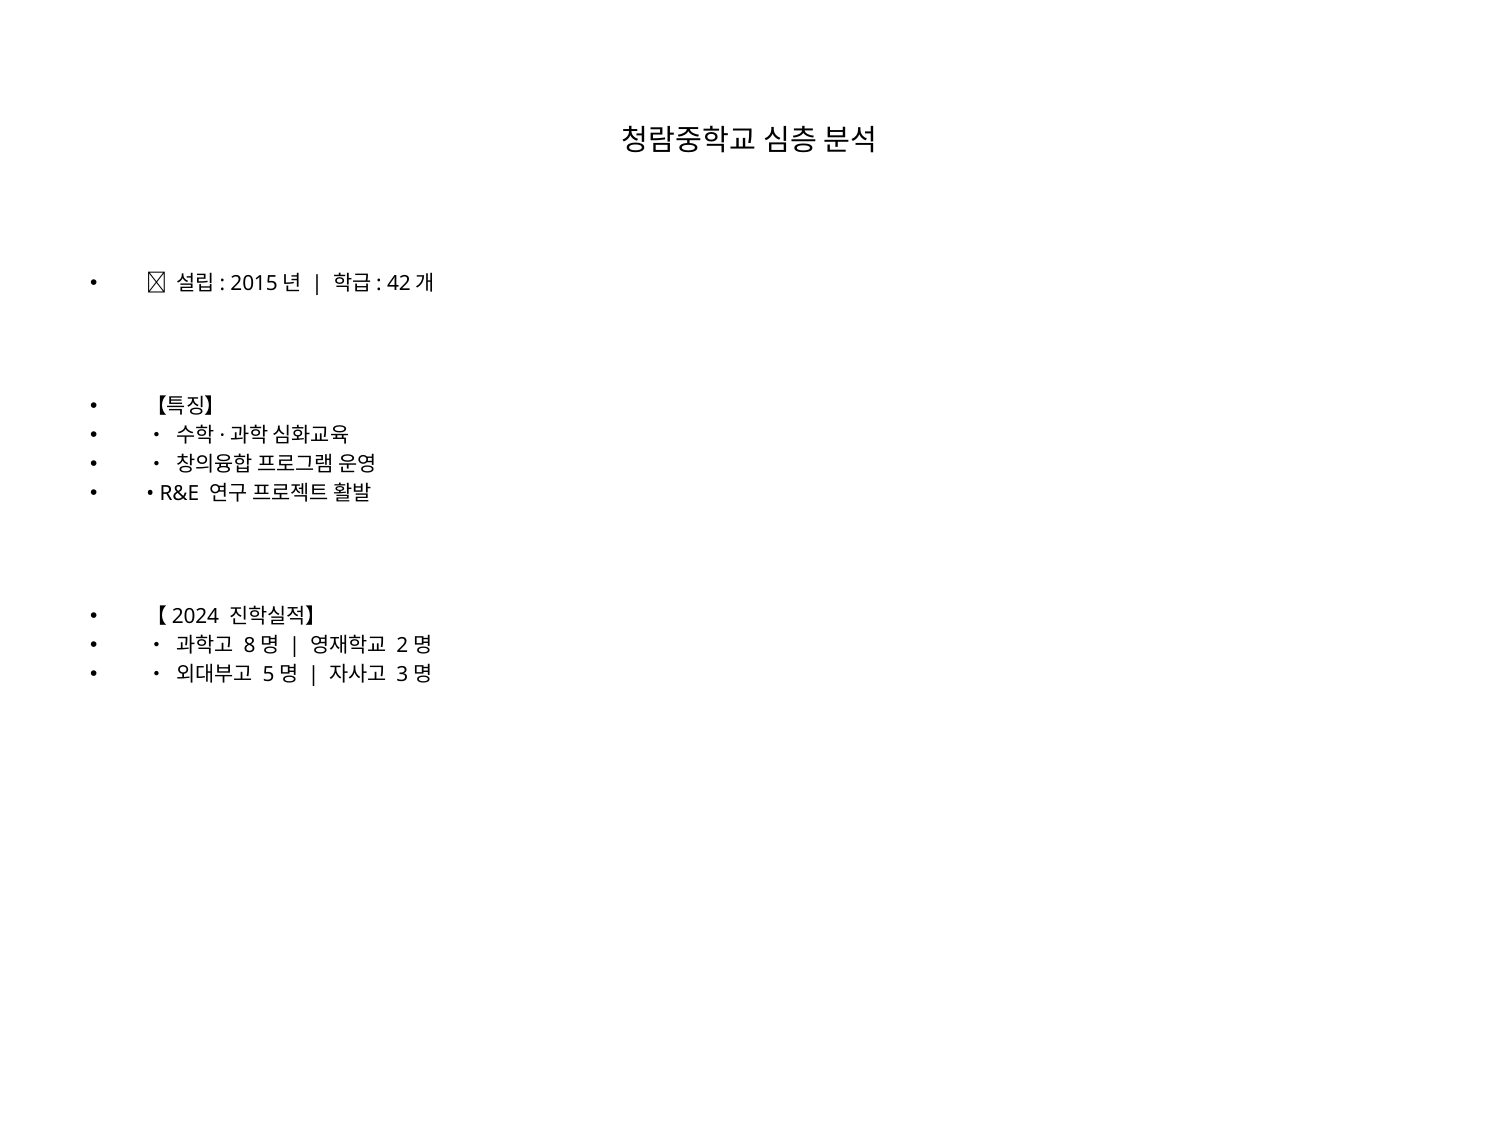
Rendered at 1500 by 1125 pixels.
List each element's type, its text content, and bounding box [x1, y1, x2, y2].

list 🏫 설립: 2015년 | 학급: 42개 【특징】 • 수학·과학 심화교육 • 창의융합 프로그램 운영 • R&E 연구 프로젝트 활발 【2024 진학실적】 • 과학고 8명 | 영재학교 2명 • 외대부고 5명 | 자사고 3명 [75, 262, 1425, 1005]
title 청람중학교 심층 분석 [75, 45, 1425, 233]
